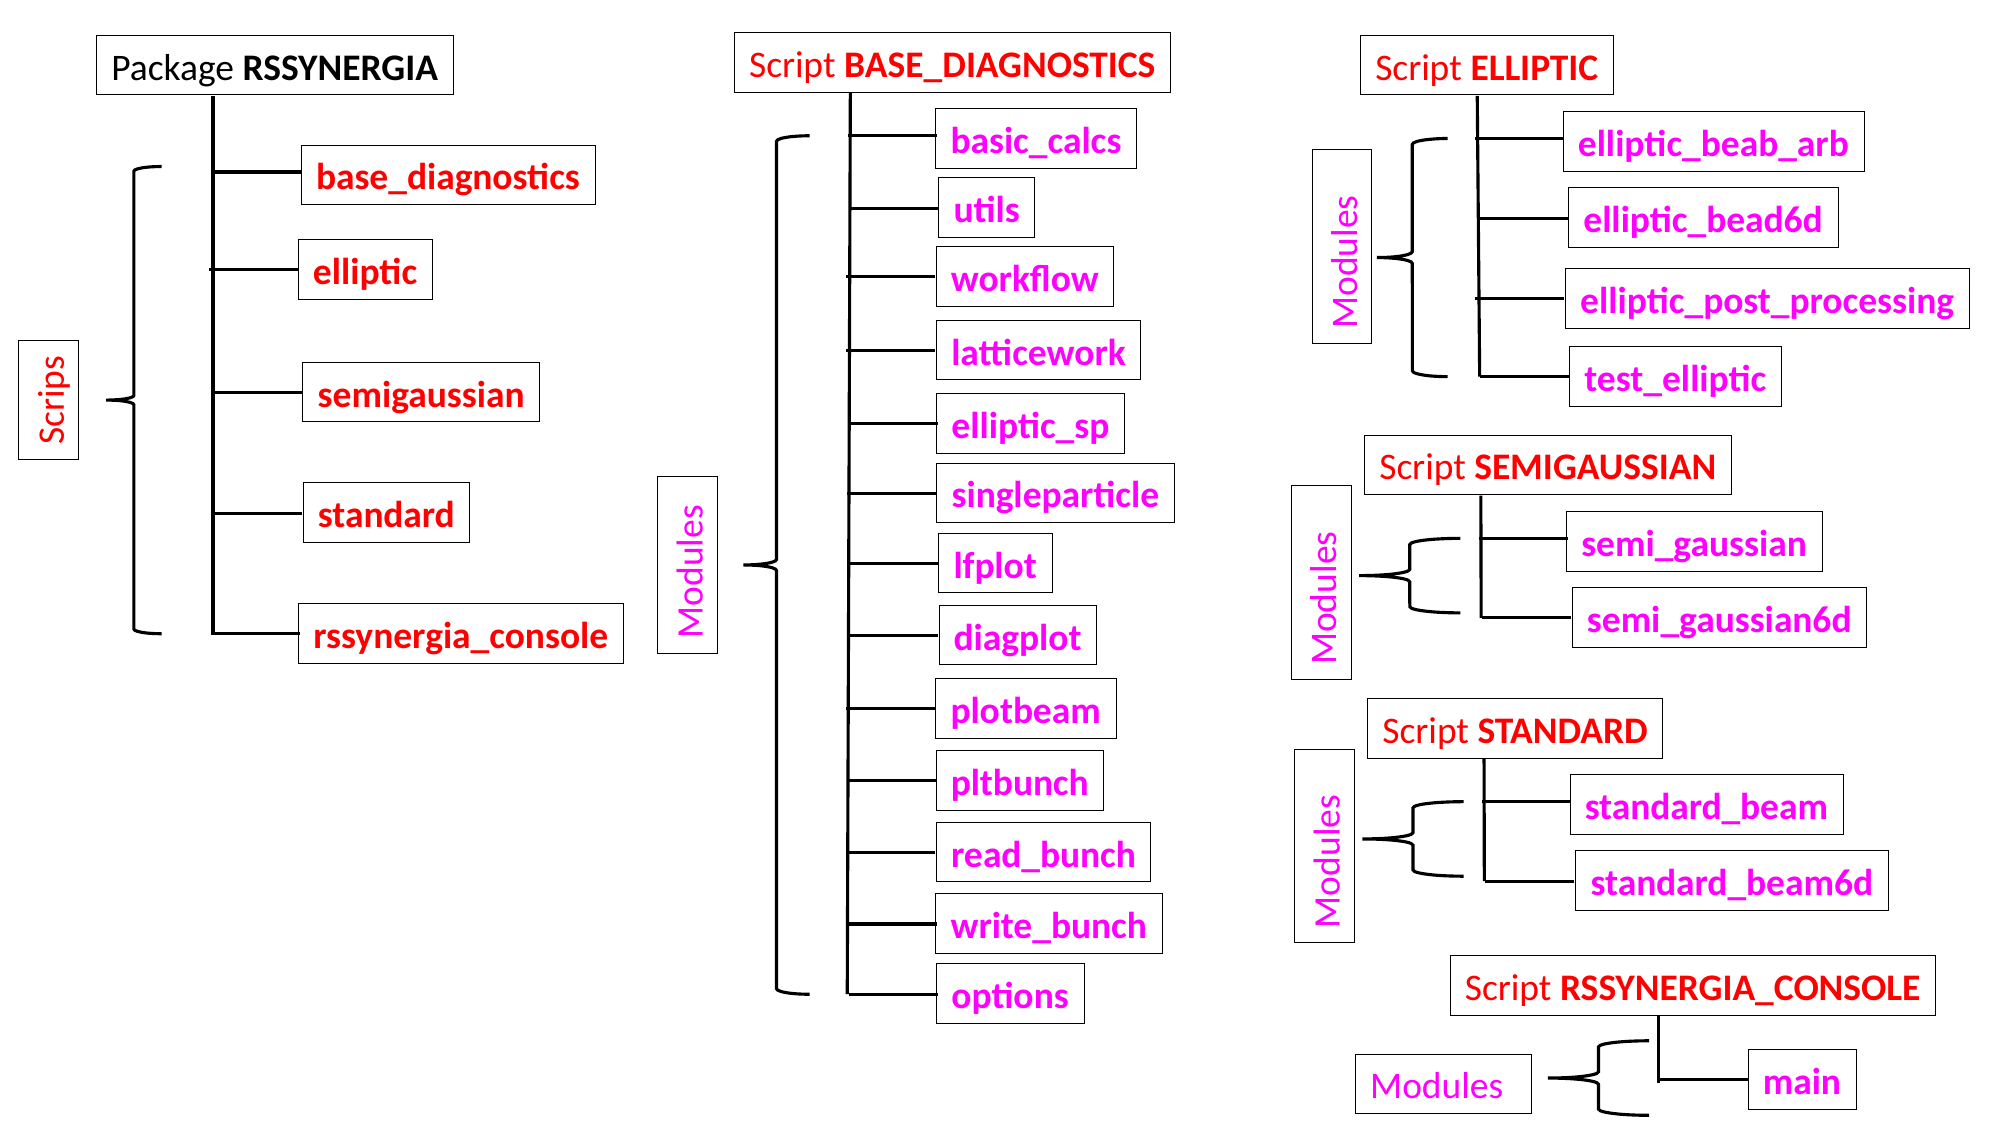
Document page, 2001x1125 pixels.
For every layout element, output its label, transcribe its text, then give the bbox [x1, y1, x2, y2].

text_box [1376, 137, 1448, 378]
text_box Modules [1355, 1054, 1532, 1114]
text_box [1359, 537, 1461, 614]
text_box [847, 494, 851, 708]
text_box Modules [1291, 485, 1352, 680]
text_box Modules [657, 476, 718, 654]
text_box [847, 709, 851, 852]
text_box options [936, 963, 1085, 1024]
text_box [106, 166, 162, 635]
text_box basic_calcs [935, 108, 1137, 169]
text_box Script STANDARD [1367, 698, 1663, 759]
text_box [847, 278, 851, 350]
text_box elliptic_beab_arb [1563, 111, 1865, 172]
text_box Modules [1312, 149, 1372, 344]
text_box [847, 853, 851, 924]
text_box [1547, 1040, 1650, 1116]
text_box elliptic [298, 239, 433, 300]
text_box diagplot [939, 605, 1097, 665]
text_box workflow [936, 246, 1114, 307]
text_box Package RSSYNERGIA [96, 35, 454, 95]
text_box write_bunch [935, 893, 1163, 954]
text_box [743, 135, 810, 995]
text_box plotbeam [935, 678, 1117, 739]
text_box semi_gaussian [1566, 511, 1823, 572]
text_box semi_gaussian6d [1572, 587, 1867, 648]
text_box main [1748, 1049, 1857, 1110]
text_box read_bunch [936, 822, 1151, 882]
text_box Script RSSYNERGIA_CONSOLE [1450, 955, 1936, 1016]
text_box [847, 92, 851, 276]
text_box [847, 351, 851, 493]
text_box latticework [936, 320, 1141, 380]
text_box Script ELLIPTIC [1360, 35, 1614, 95]
text_box pltbunch [936, 750, 1104, 811]
text_box elliptic_post_processing [1565, 268, 1970, 329]
text_box standard_beam6d [1575, 850, 1889, 911]
text_box base_diagnostics [301, 145, 596, 205]
text_box elliptic_sp [936, 393, 1125, 454]
text_box test_elliptic [1569, 346, 1782, 407]
text_box [1362, 801, 1464, 877]
text_box lfplot [938, 533, 1053, 593]
text_box Script SEMIGAUSSIAN [1364, 435, 1732, 495]
text_box rssynergia_console [298, 603, 624, 664]
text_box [847, 925, 851, 995]
text_box singleparticle [936, 463, 1175, 523]
text_box standard_beam [1570, 774, 1844, 835]
text_box semigaussian [302, 362, 540, 422]
text_box Scrips [18, 340, 79, 460]
text_box Script BASE_DIAGNOSTICS [734, 32, 1171, 93]
text_box utils [938, 177, 1035, 238]
text_box standard [303, 482, 470, 543]
text_box Modules [1294, 749, 1355, 943]
text_box elliptic_bead6d [1568, 187, 1839, 248]
